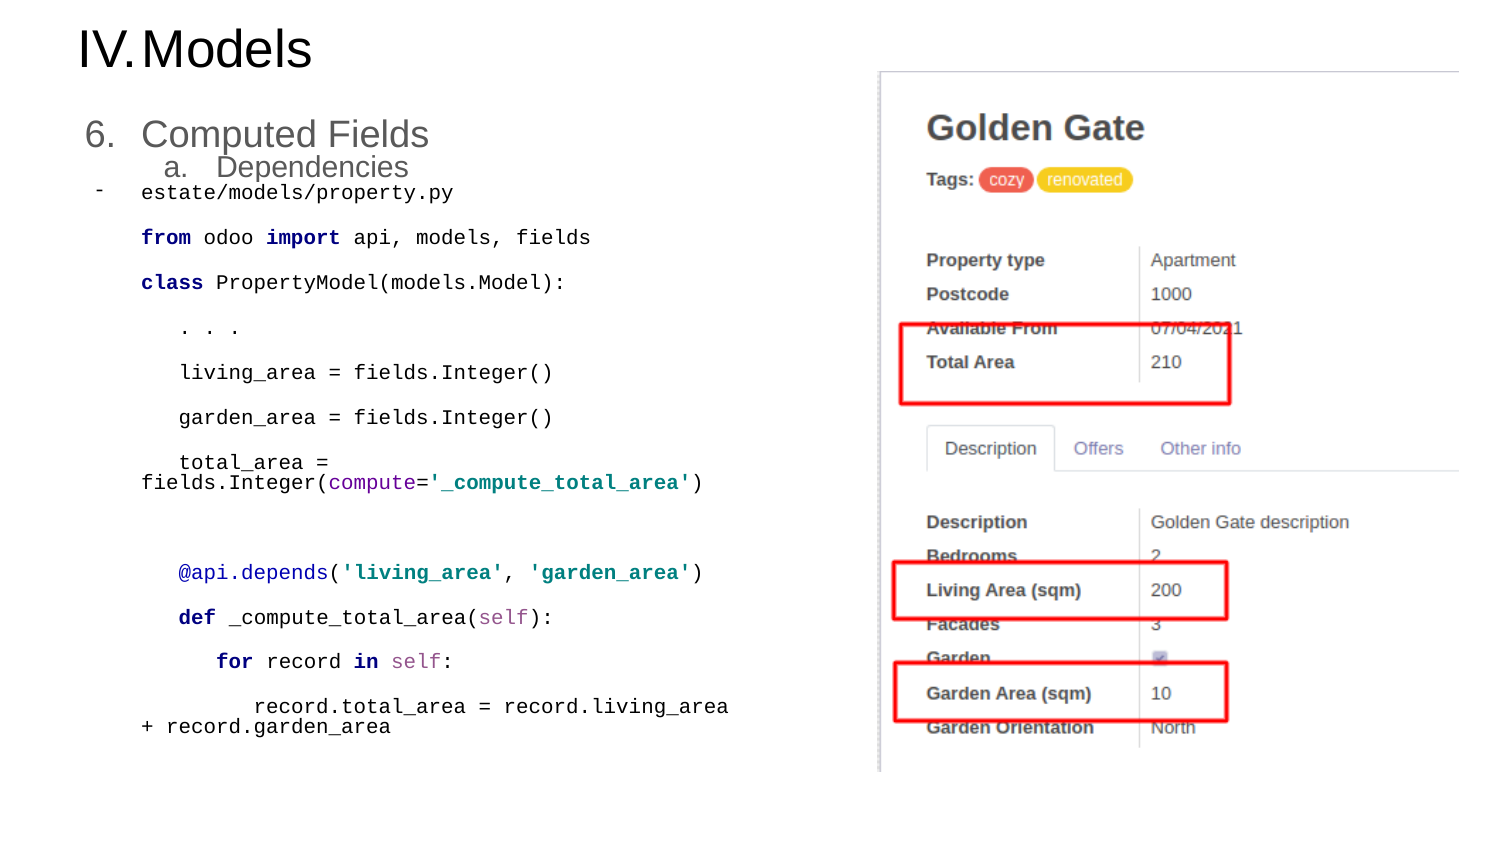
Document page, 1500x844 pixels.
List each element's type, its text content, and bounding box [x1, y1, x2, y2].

picture [876, 71, 1459, 772]
list Computed Fields Dependencies estate/models/property.py from odoo import api, models, fields class PropertyModel(models.Model): . . . living_area = fields.Integer() garden_area = fields.Integer() total_area = fields.Integer(compute='_compute_total_area') @api.depends('living_area', 'garden_area') def _compute_total_area(self): for record in self: record.total_area = record.living_area + record.garden_area [51, 103, 750, 844]
title Models [51, 0, 1449, 94]
